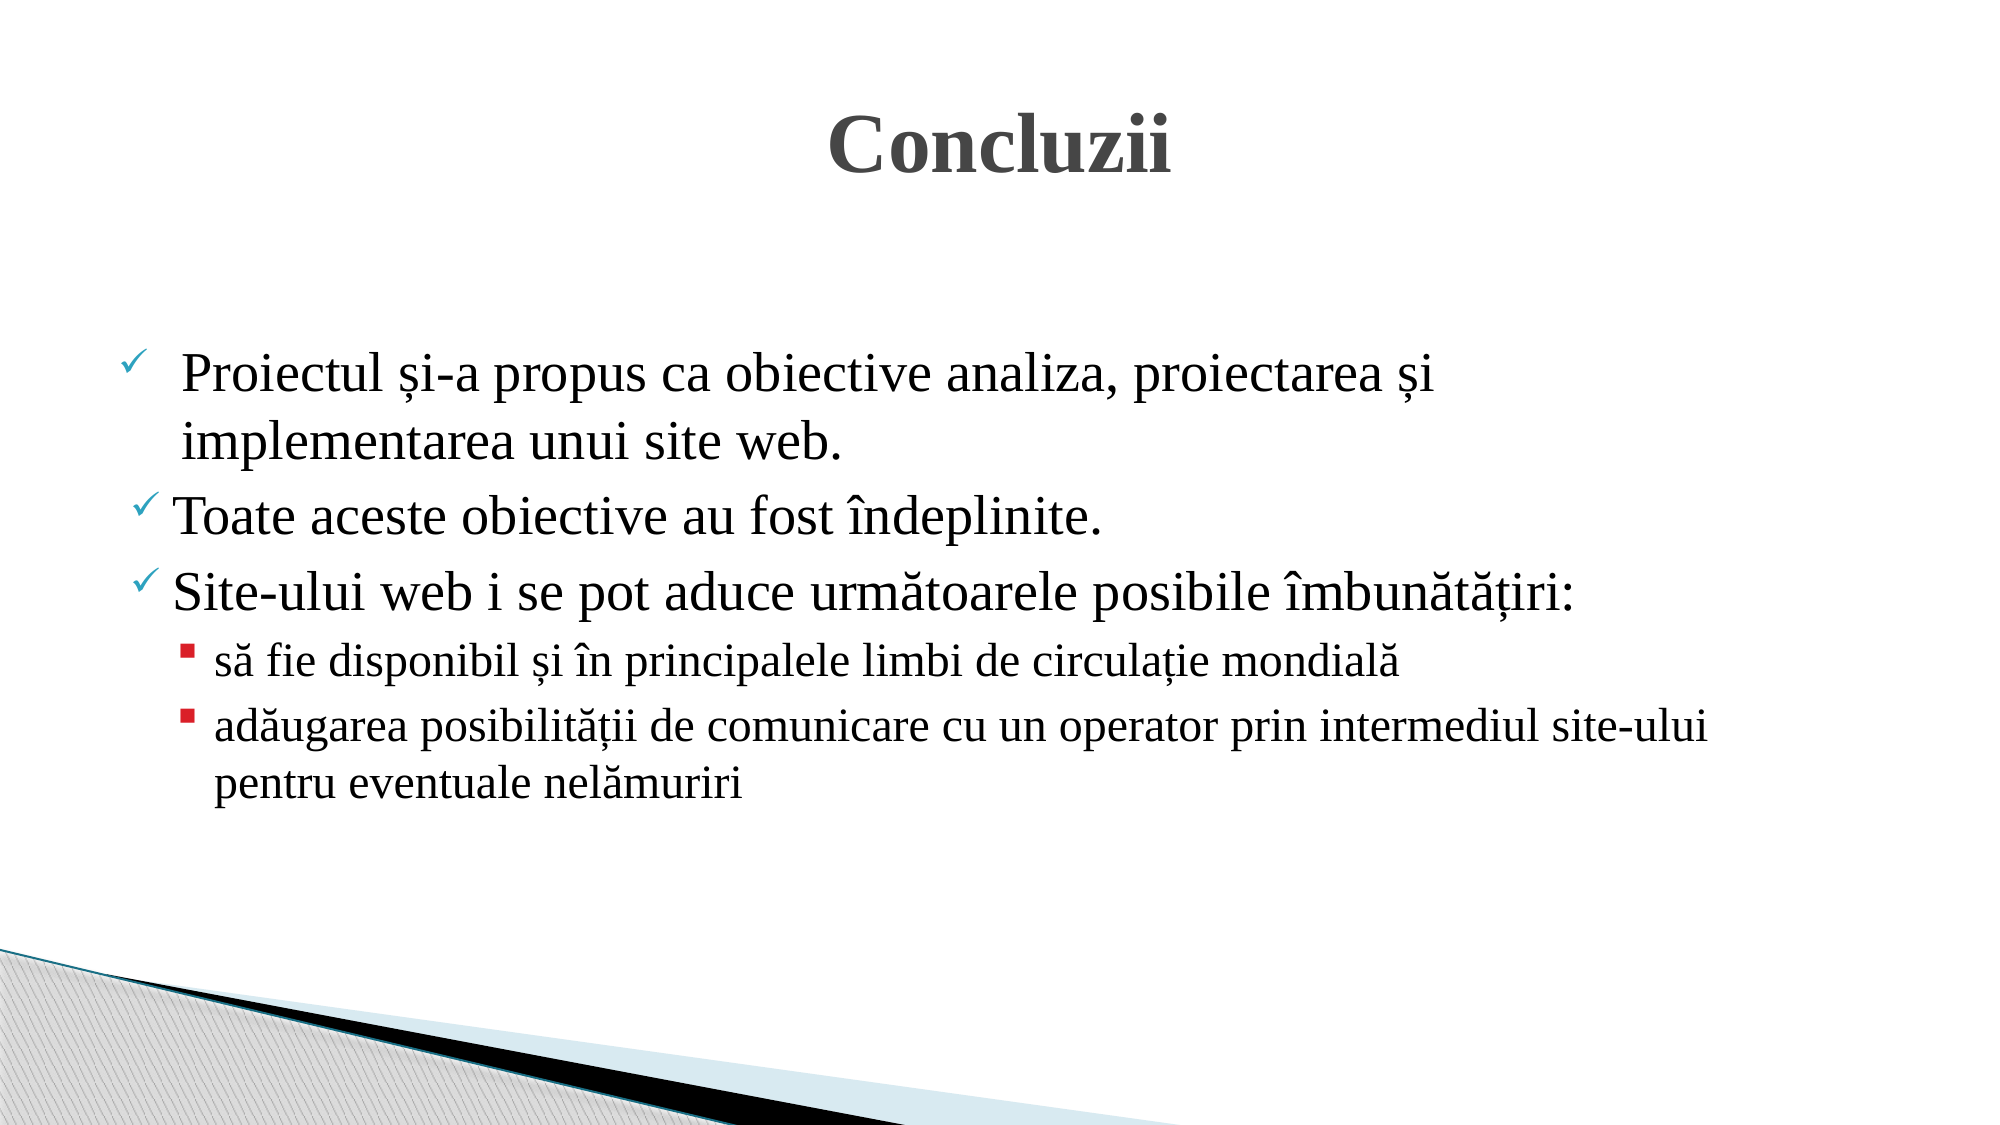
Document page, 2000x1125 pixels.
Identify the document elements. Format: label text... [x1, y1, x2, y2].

title Concluzii [99, 45, 1900, 233]
list Proiectul și-a propus ca obiective analiza, proiectarea și implementarea unui site web. Toate aceste obiective au fost îndeplinite. Site-ului web i se pot aduce următoarele posibile îmbunătățiri: să fie disponibil și în principalele limbi de circulație mondială adăugarea posibilității de comunicare cu un operator prin intermediul site-ului pentru eventuale nelămuriri [97, 328, 1759, 985]
